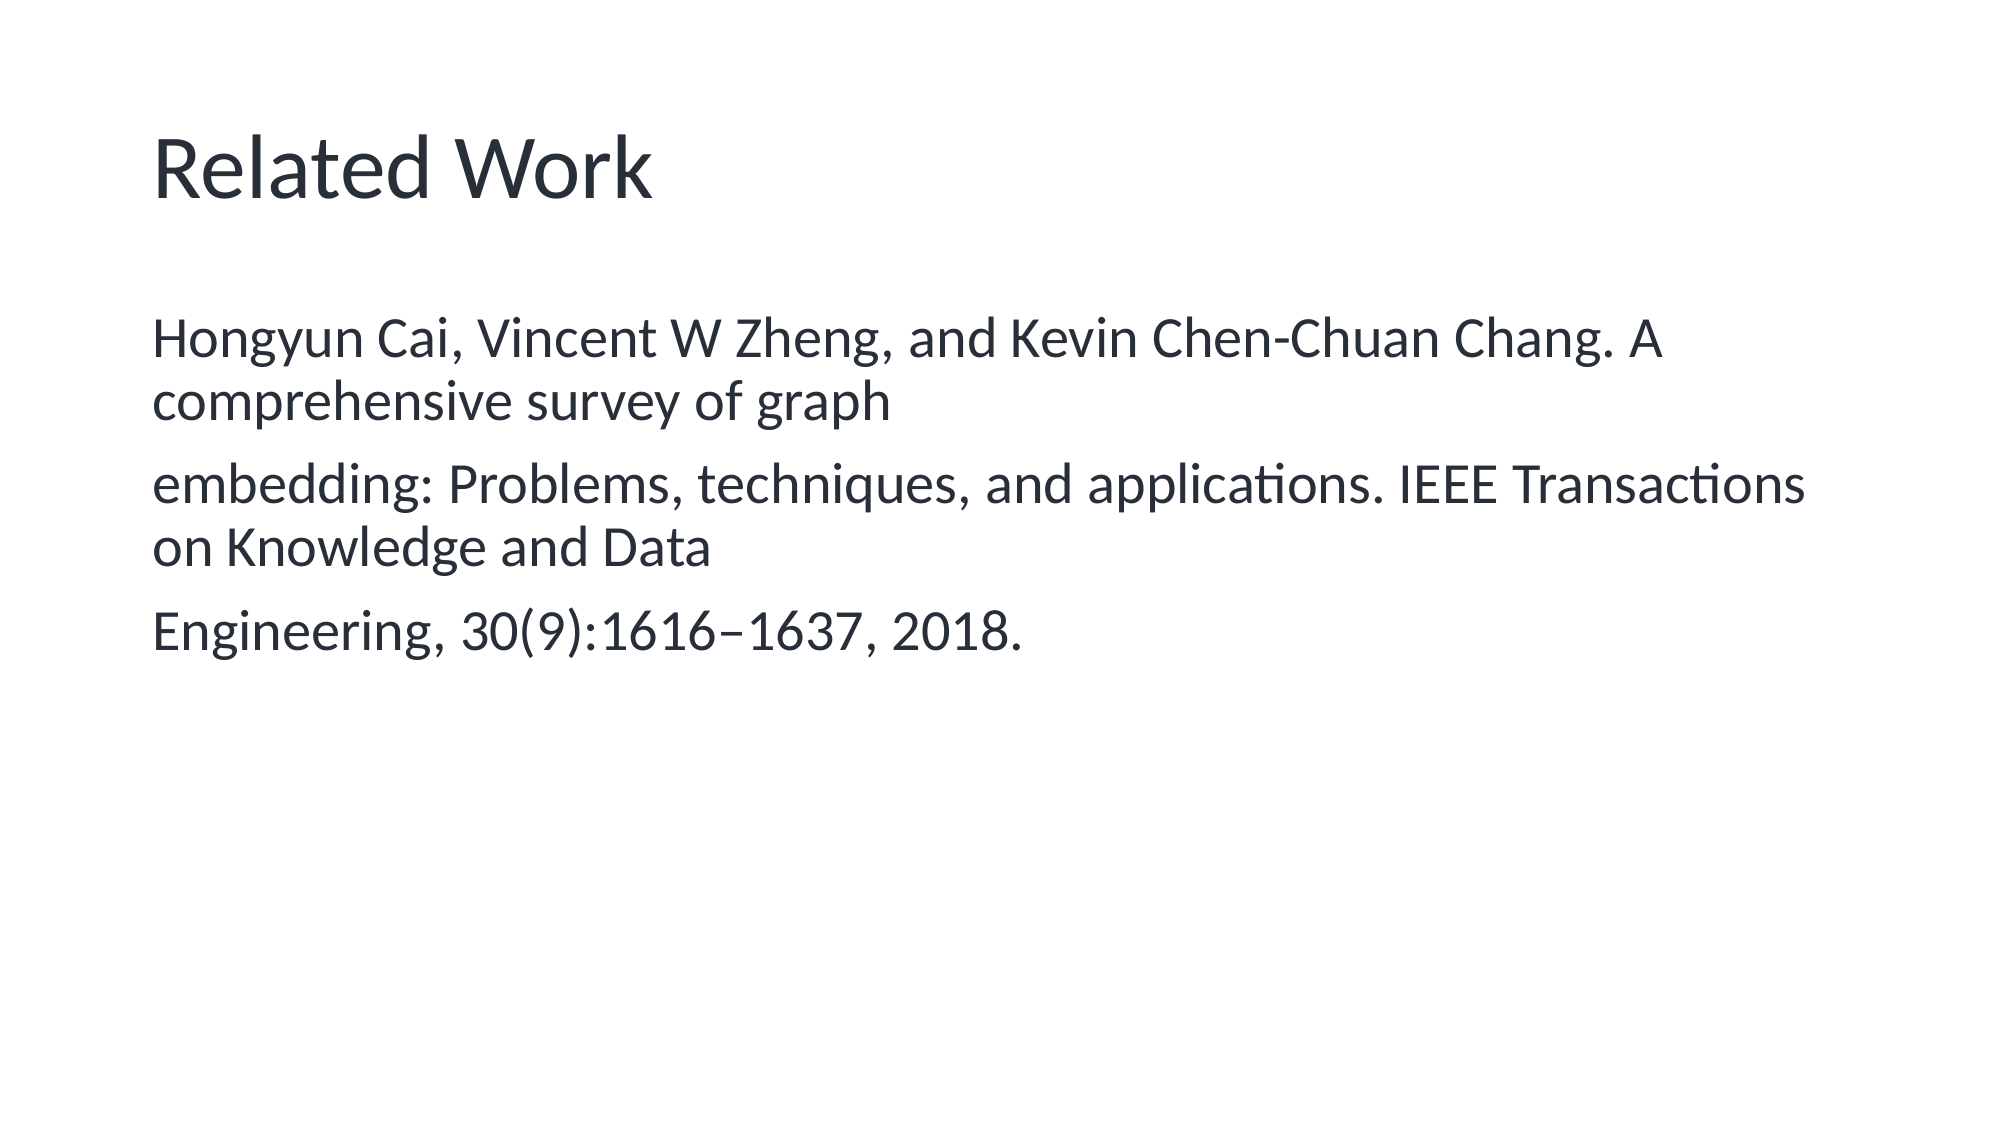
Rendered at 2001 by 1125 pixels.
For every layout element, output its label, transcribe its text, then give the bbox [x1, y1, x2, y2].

title Related Work [137, 59, 1863, 278]
list Hongyun Cai, Vincent W Zheng, and Kevin Chen-Chuan Chang. A comprehensive survey of graph embedding: Problems, techniques, and applications. IEEE Transactions on Knowledge and Data Engineering, 30(9):1616–1637, 2018. [137, 299, 1863, 1050]
